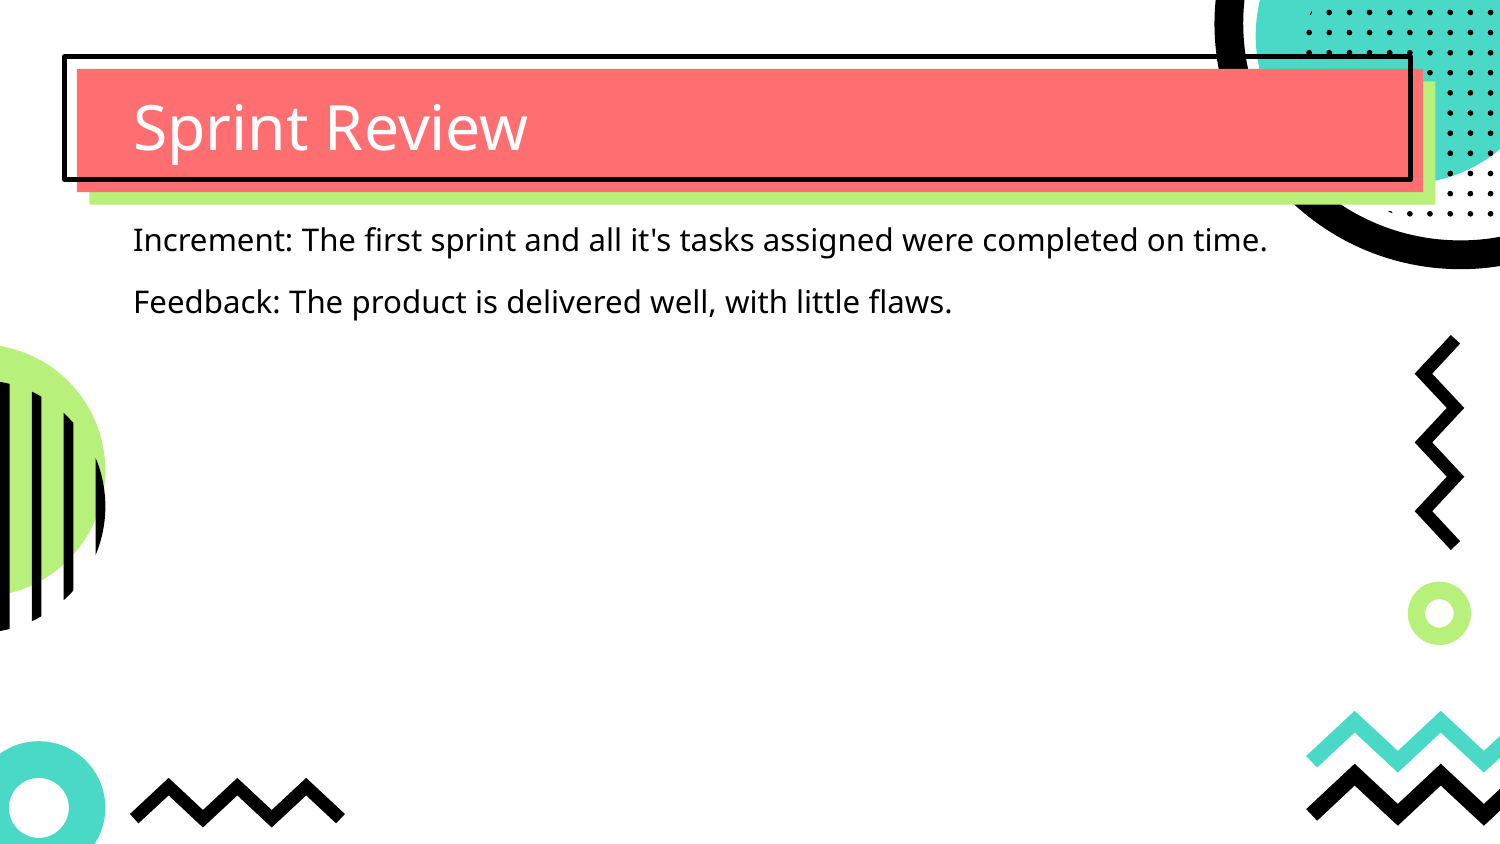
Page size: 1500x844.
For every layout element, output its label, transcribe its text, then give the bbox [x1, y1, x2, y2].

title Sprint Review [118, 72, 1382, 167]
list Increment: The first sprint and all it's tasks assigned were completed on time. Feedback: The product is delivered well, with little flaws. [118, 204, 1382, 750]
